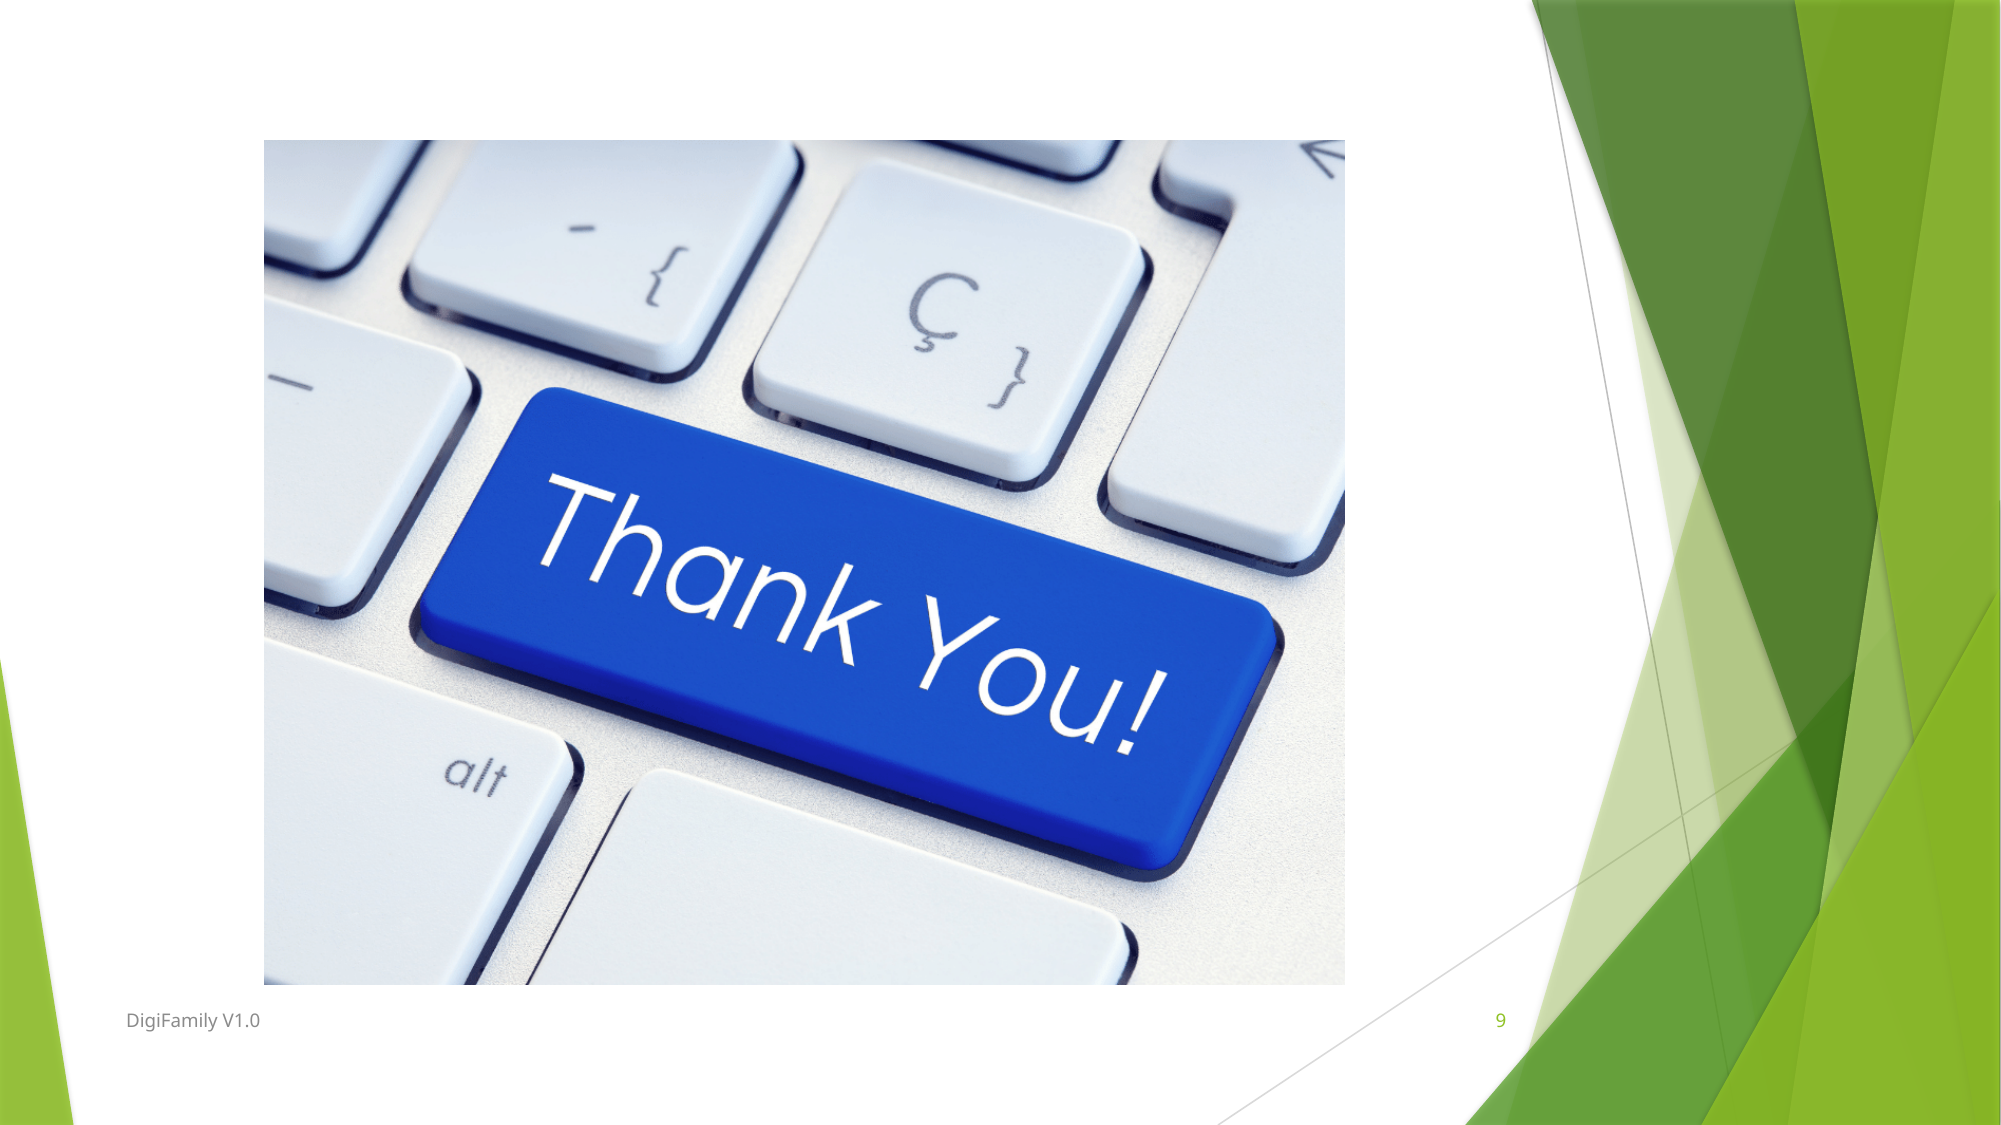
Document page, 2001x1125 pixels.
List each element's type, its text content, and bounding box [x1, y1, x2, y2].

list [264, 140, 1345, 985]
footer DigiFamily V1.0 [111, 991, 1145, 1051]
slide_number 9 [1409, 991, 1522, 1051]
